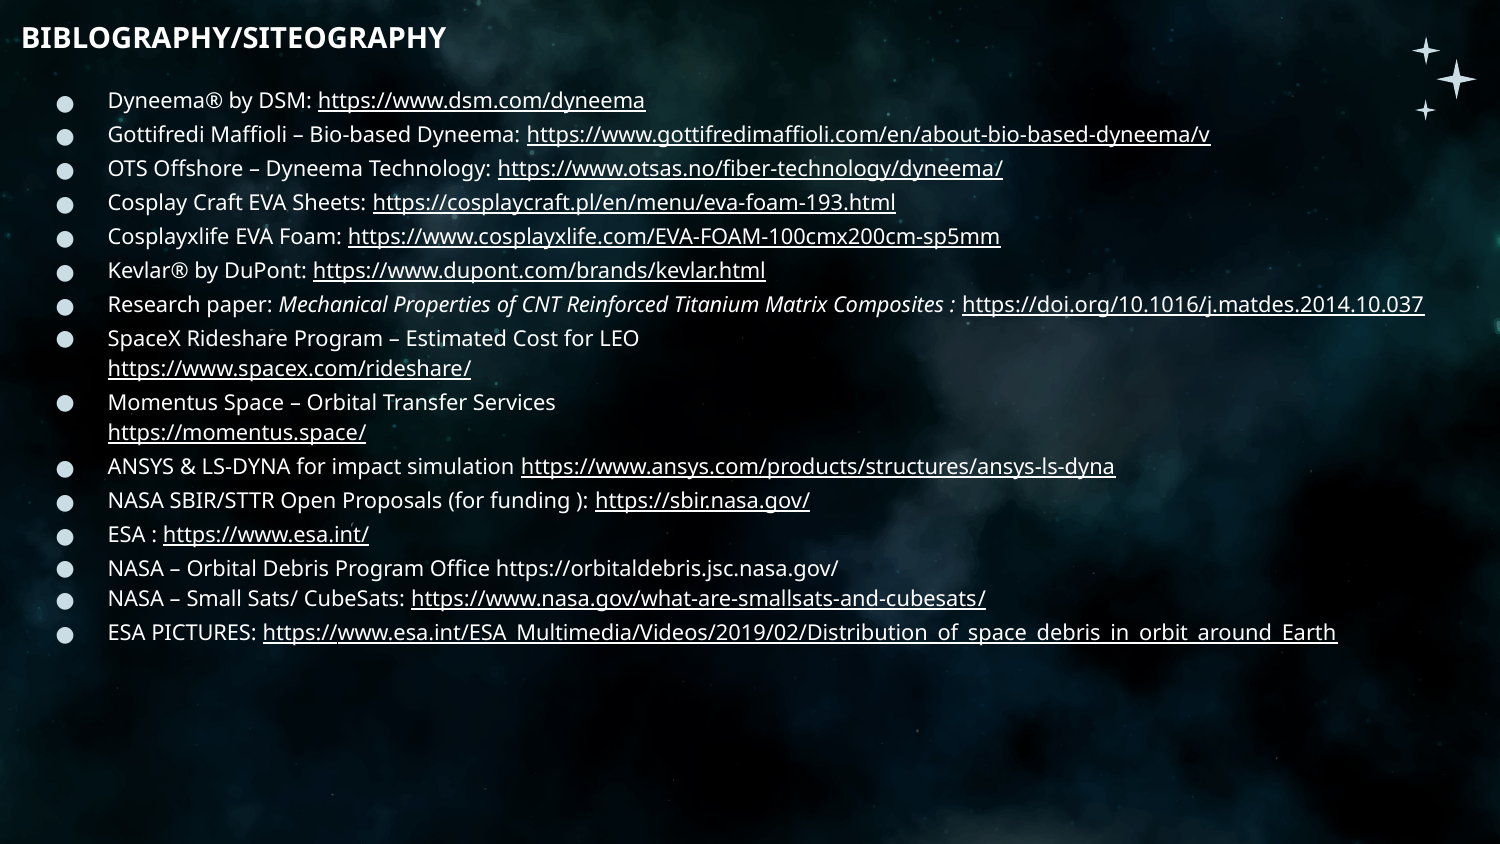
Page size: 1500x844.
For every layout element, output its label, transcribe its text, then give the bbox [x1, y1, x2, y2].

subtitle Dyneema® by DSM: https://www.dsm.com/dyneema Gottifredi Maffioli – Bio-based Dyneema: https://www.gottifredimaffioli.com/en/about-bio-based-dyneema/v OTS Offshore – Dyneema Technology: https://www.otsas.no/fiber-technology/dyneema/ Cosplay Craft EVA Sheets: https://cosplaycraft.pl/en/menu/eva-foam-193.html Cosplayxlife EVA Foam: https://www.cosplayxlife.com/EVA-FOAM-100cmx200cm-sp5mm Kevlar® by DuPont: https://www.dupont.com/brands/kevlar.html Research paper: Mechanical Properties of CNT Reinforced Titanium Matrix Composites : https://doi.org/10.1016/j.matdes.2014.10.037 SpaceX Rideshare Program – Estimated Cost for LEO https://www.spacex.com/rideshare/ Momentus Space – Orbital Transfer Services https://momentus.space/ ANSYS & LS-DYNA for impact simulation https://www.ansys.com/products/structures/ansys-ls-dyna NASA SBIR/STTR Open Proposals (for funding ): https://sbir.nasa.gov/ ESA : https://www.esa.int/ NASA – Orbital Debris Program Office https://orbitaldebris.jsc.nasa.gov/ NASA – Small Sats/ CubeSats: https://www.nasa.gov/what-are-smallsats-and-cubesats/ ESA PICTURES: https://www.esa.int/ESA_Multimedia/Videos/2019/02/Distribution_of_space_debris_in_orbit_around_Earth [17, 67, 1471, 824]
title BIBLOGRAPHY/SITEOGRAPHY [5, 3, 963, 68]
picture [0, 0, 1500, 844]
